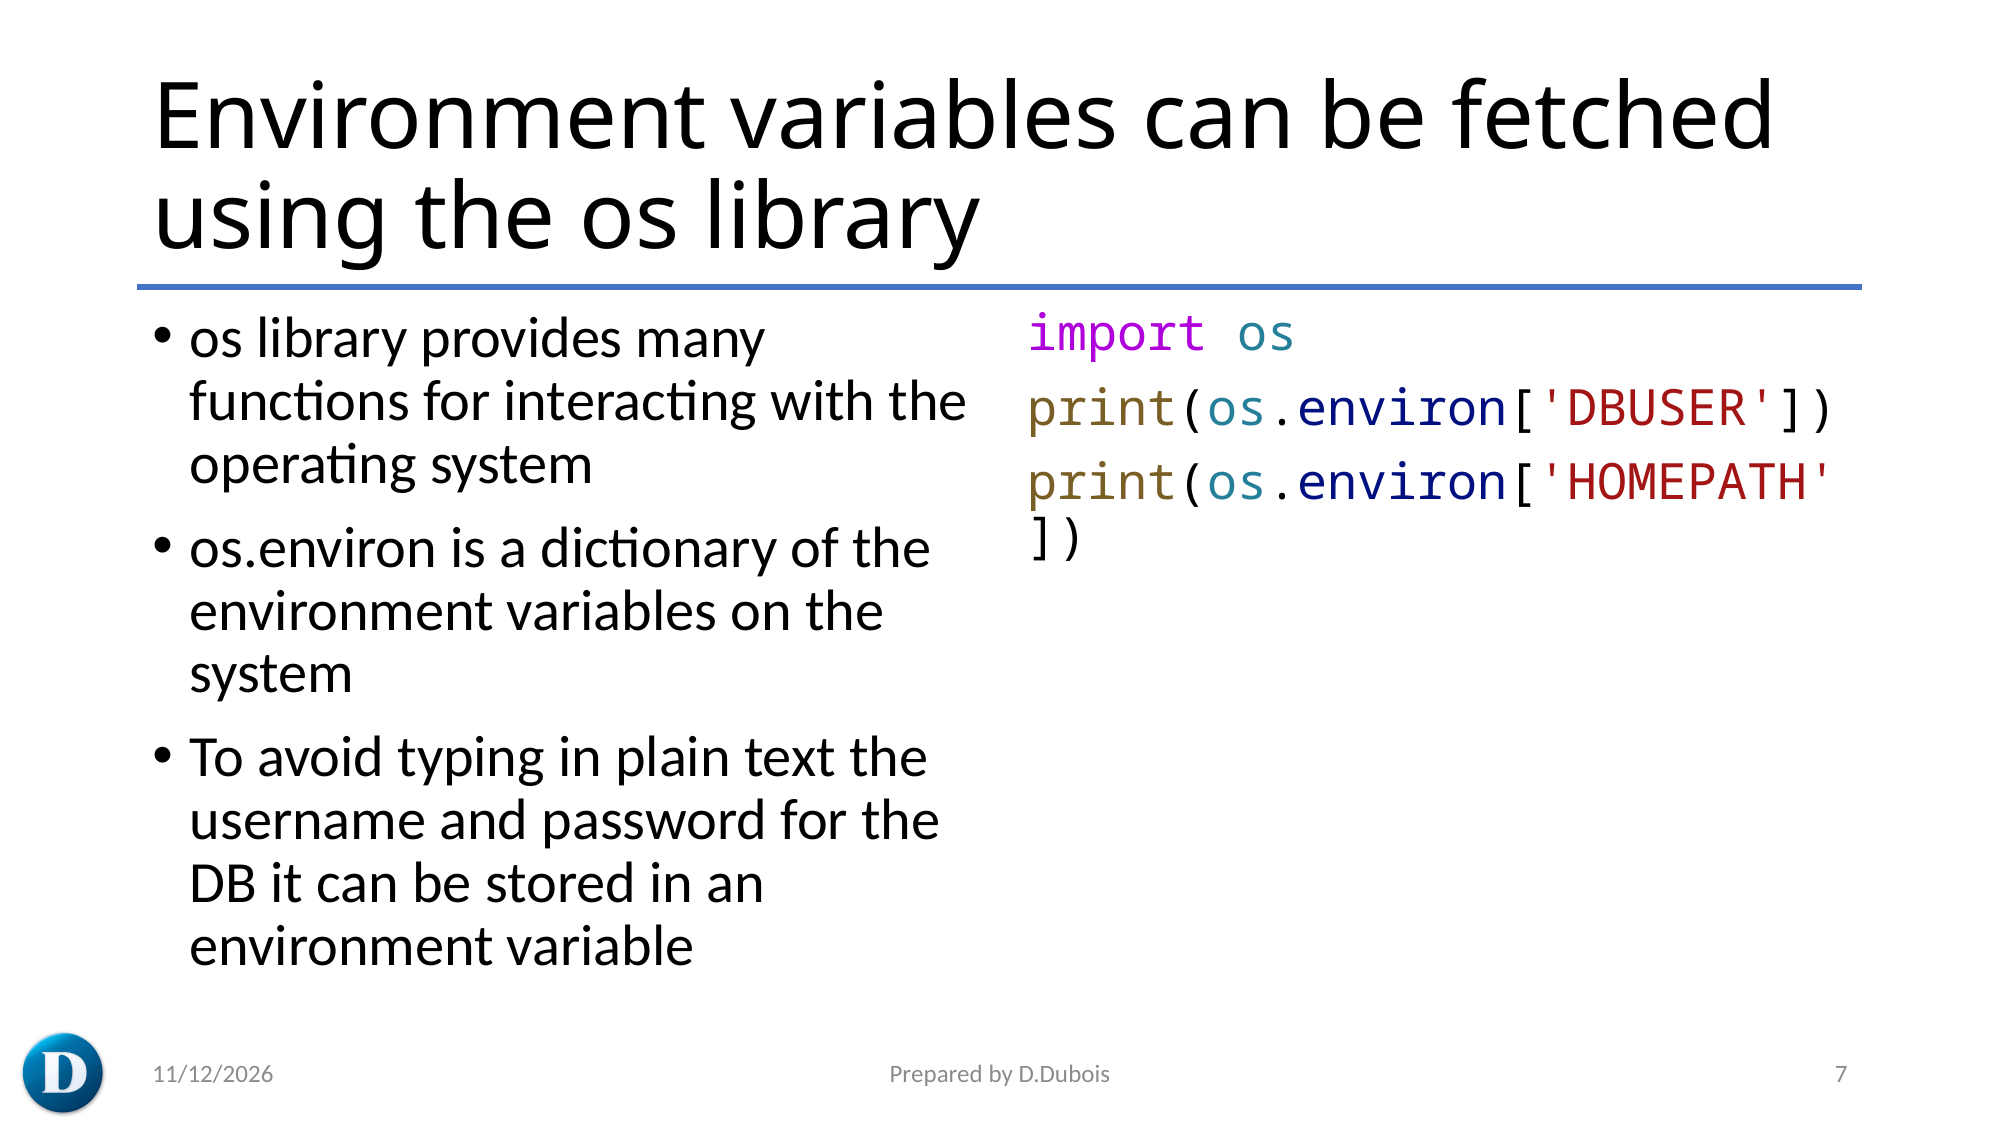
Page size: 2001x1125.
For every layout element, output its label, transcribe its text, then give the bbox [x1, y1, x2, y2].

picture [14, 1024, 111, 1121]
title Environment variables can be fetched using the os library [137, 59, 1863, 278]
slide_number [137, 1042, 588, 1103]
list import os print(os.environ['DBUSER']) print(os.environ['HOMEPATH']) [1012, 299, 1863, 1014]
slide_number 7 [1412, 1042, 1863, 1103]
list os library provides many functions for interacting with the operating system os.environ is a dictionary of the environment variables on the system To avoid typing in plain text the username and password for the DB it can be stored in an environment variable [137, 299, 988, 1014]
footer Prepared by D.Dubois [662, 1042, 1338, 1103]
